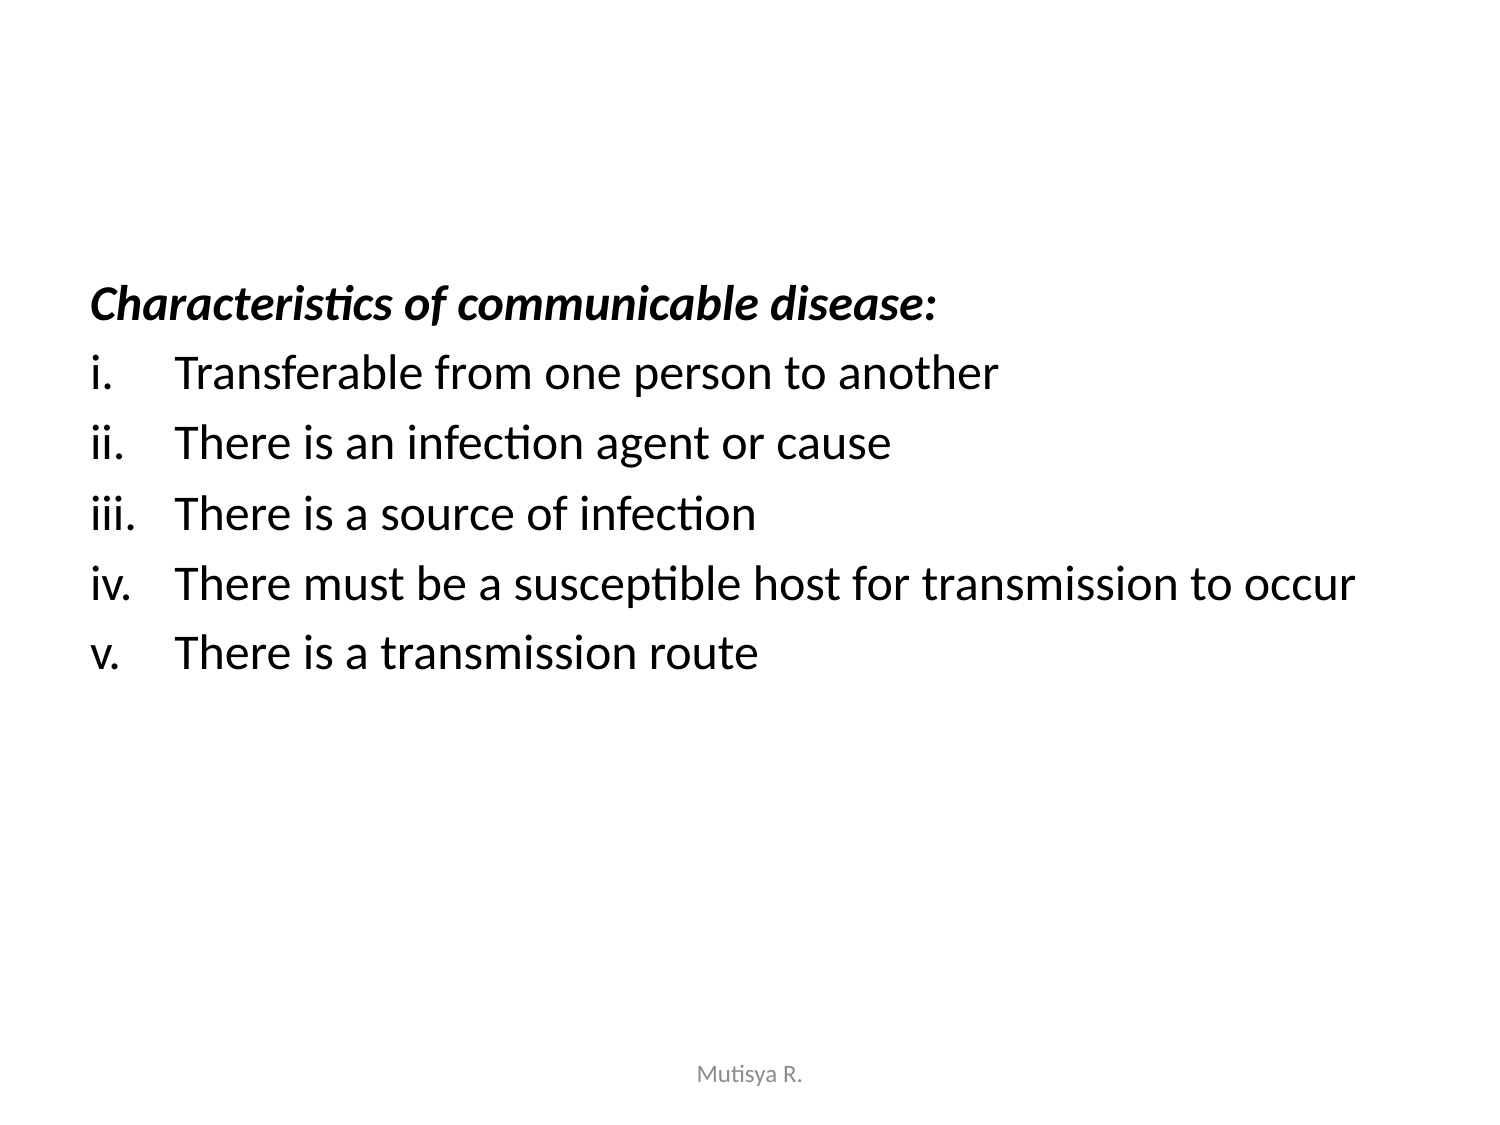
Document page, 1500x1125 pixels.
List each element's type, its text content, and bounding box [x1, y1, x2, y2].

list Characteristics of communicable disease: Transferable from one person to another There is an infection agent or cause There is a source of infection There must be a susceptible host for transmission to occur There is a transmission route [75, 262, 1425, 1005]
footer Mutisya R. [512, 1042, 988, 1103]
